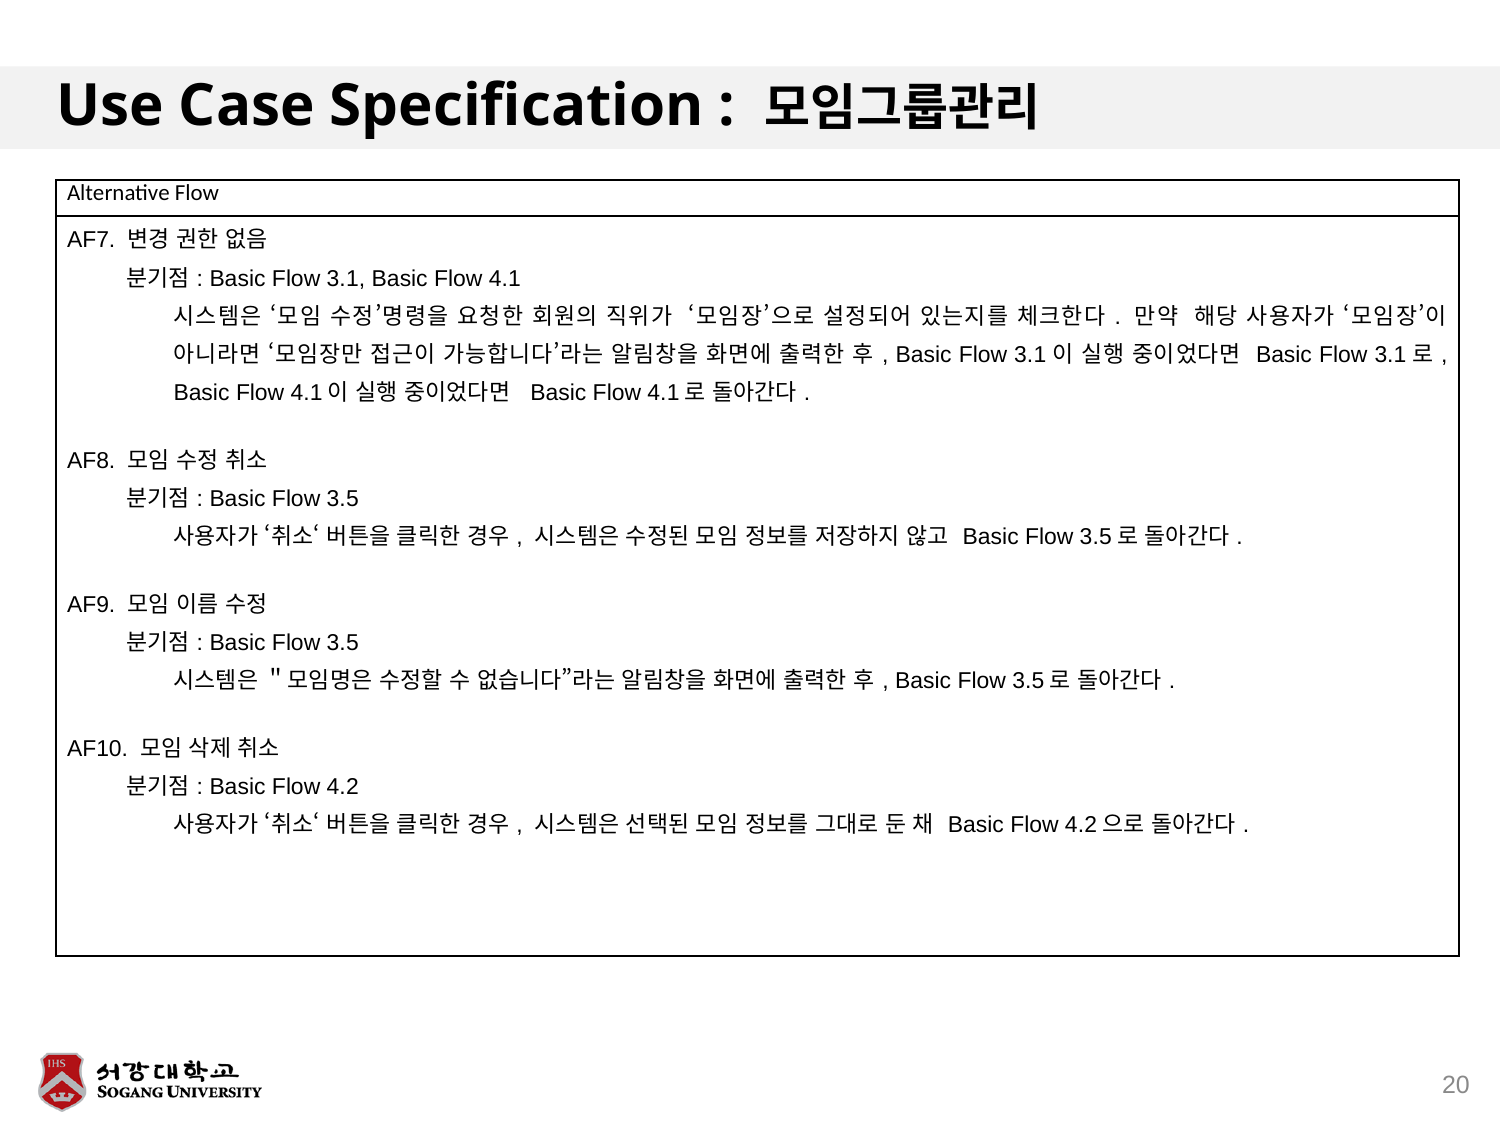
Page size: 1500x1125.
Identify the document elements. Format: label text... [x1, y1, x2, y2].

title Use Case Specification : 모임그룹관리 [41, 64, 1459, 149]
slide_number 20 [1147, 1053, 1485, 1114]
table_header Alternative Flow [57, 181, 1458, 215]
table_cell AF7. 변경 권한 없음 분기점: Basic Flow 3.1, Basic Flow 4.1 시스템은 ‘모임 수정’명령을 요청한 회원의 직위가 ‘모임장’으로 설정되어 있는지를 체크한다. 만약 해당 사용자가 ‘모임장’이 아니라면 ‘모임장만 접근이 가능합니다’라는 알림창을 화면에 출력한 후, Basic Flow 3.1이 실행 중이었다면 Basic Flow 3.1로, Basic Flow 4.1이 실행 중이었다면 Basic Flow 4.1로 돌아간다. AF8. 모임 수정 취소 분기점: Basic Flow 3.5 사용자가 ‘취소‘ 버튼을 클릭한 경우, 시스템은 수정된 모임 정보를 저장하지 않고 Basic Flow 3.5로 돌아간다. AF9. 모임 이름 수정 분기점: Basic Flow 3.5 시스템은 ＂모임명은 수정할 수 없습니다”라는 알림창을 화면에 출력한 후, Basic Flow 3.5로 돌아간다. AF10. 모임 삭제 취소 분기점: Basic Flow 4.2 사용자가 ‘취소‘ 버튼을 클릭한 경우, 시스템은 선택된 모임 정보를 그대로 둔 채 Basic Flow 4.2으로 돌아간다. [57, 217, 1458, 955]
picture [0, 1031, 294, 1125]
